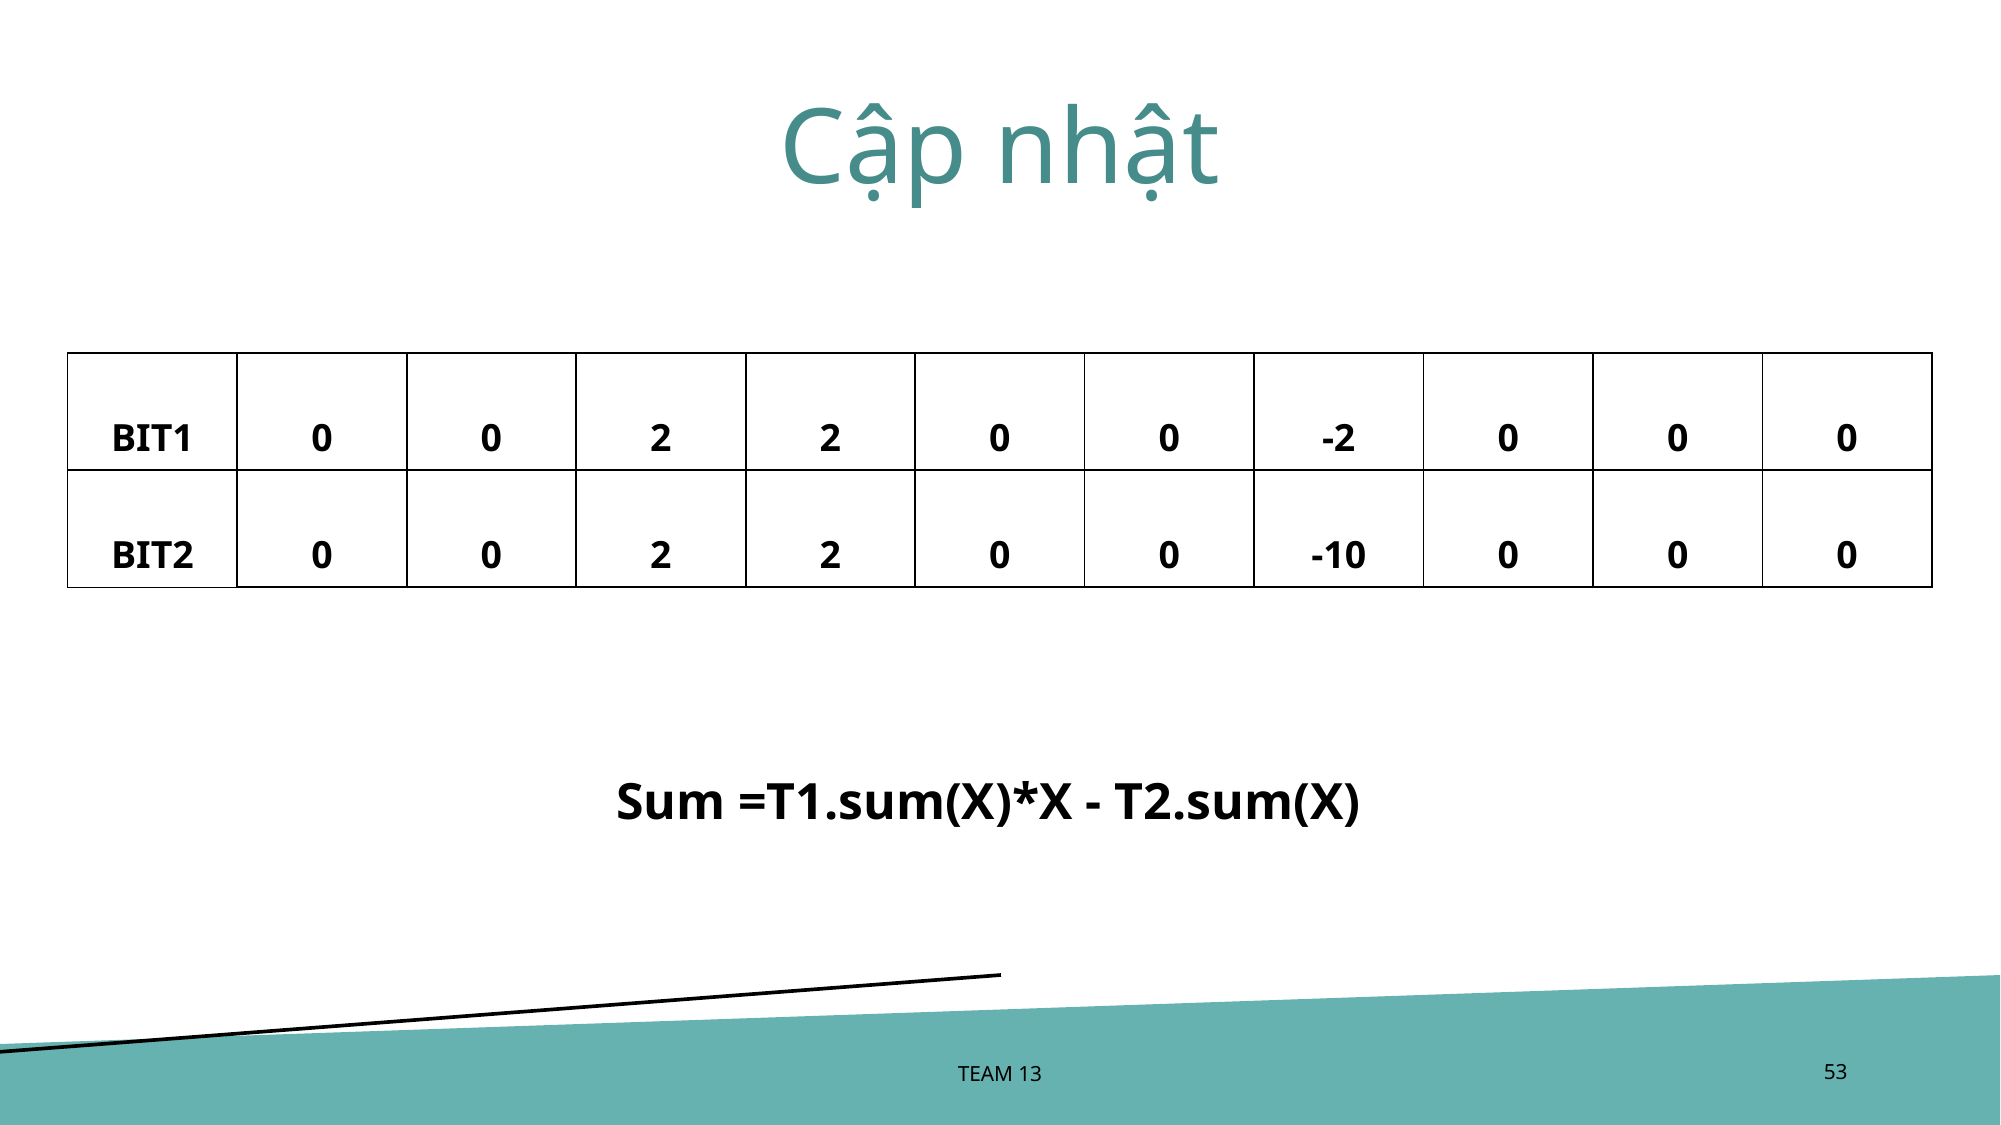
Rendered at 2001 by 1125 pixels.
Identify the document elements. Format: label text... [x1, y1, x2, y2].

slide_number ‹#› [1412, 1042, 1863, 1103]
table_header 0 [238, 354, 406, 469]
table_header 0 [1424, 354, 1592, 469]
table_cell 0 [408, 471, 575, 586]
table_header -2 [1255, 354, 1423, 469]
table_cell -10 [1255, 471, 1423, 586]
table_cell 0 [238, 471, 406, 586]
table_header 0 [1763, 354, 1931, 469]
table_cell 2 [747, 471, 914, 586]
text_box Sum =T1.sum(X)*X - T2.sum(X) [601, 746, 1399, 906]
table_cell BIT2 [68, 471, 236, 587]
table_cell 2 [577, 471, 745, 586]
title Cập nhật [284, 72, 1716, 228]
table_header 0 [408, 354, 575, 469]
table_header 0 [1085, 354, 1253, 469]
text_box TEAM 13 [662, 1042, 1338, 1103]
table_cell 0 [1594, 471, 1762, 586]
table_header 2 [747, 354, 914, 469]
table_cell 0 [1085, 471, 1253, 586]
table_header 2 [577, 354, 745, 469]
table_header BIT1 [68, 354, 236, 469]
table_header 0 [1594, 354, 1762, 469]
table_cell 0 [916, 471, 1084, 586]
table_header 0 [916, 354, 1084, 469]
table_cell 0 [1424, 471, 1592, 586]
table_cell 0 [1763, 471, 1931, 586]
